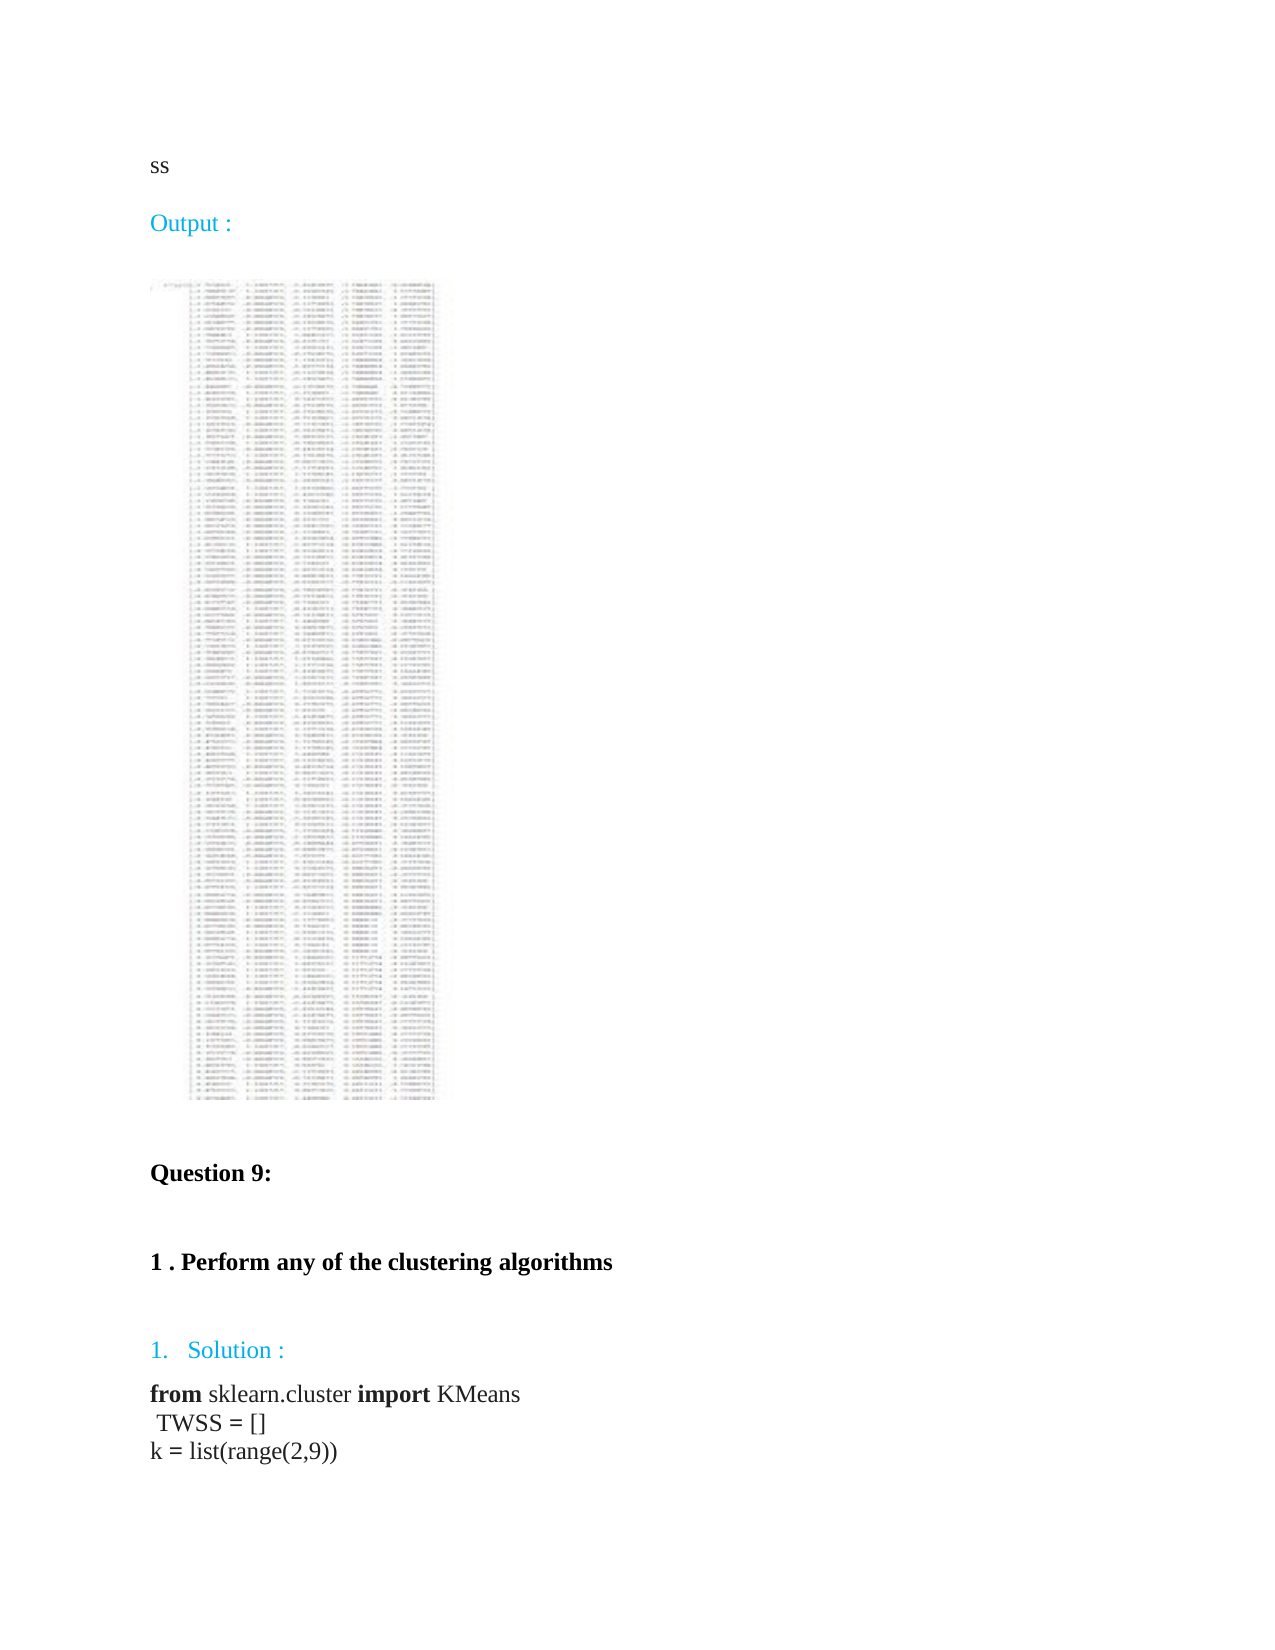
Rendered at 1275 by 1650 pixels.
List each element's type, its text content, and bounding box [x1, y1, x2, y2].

text_box Question 9: . Perform any of the clustering algorithms Solution : from sklearn.cluster import KMeans TWSS = [] k = list(range(2,9)) [147, 1154, 619, 1465]
text_box ss Output : [147, 146, 235, 237]
picture [149, 278, 454, 1100]
